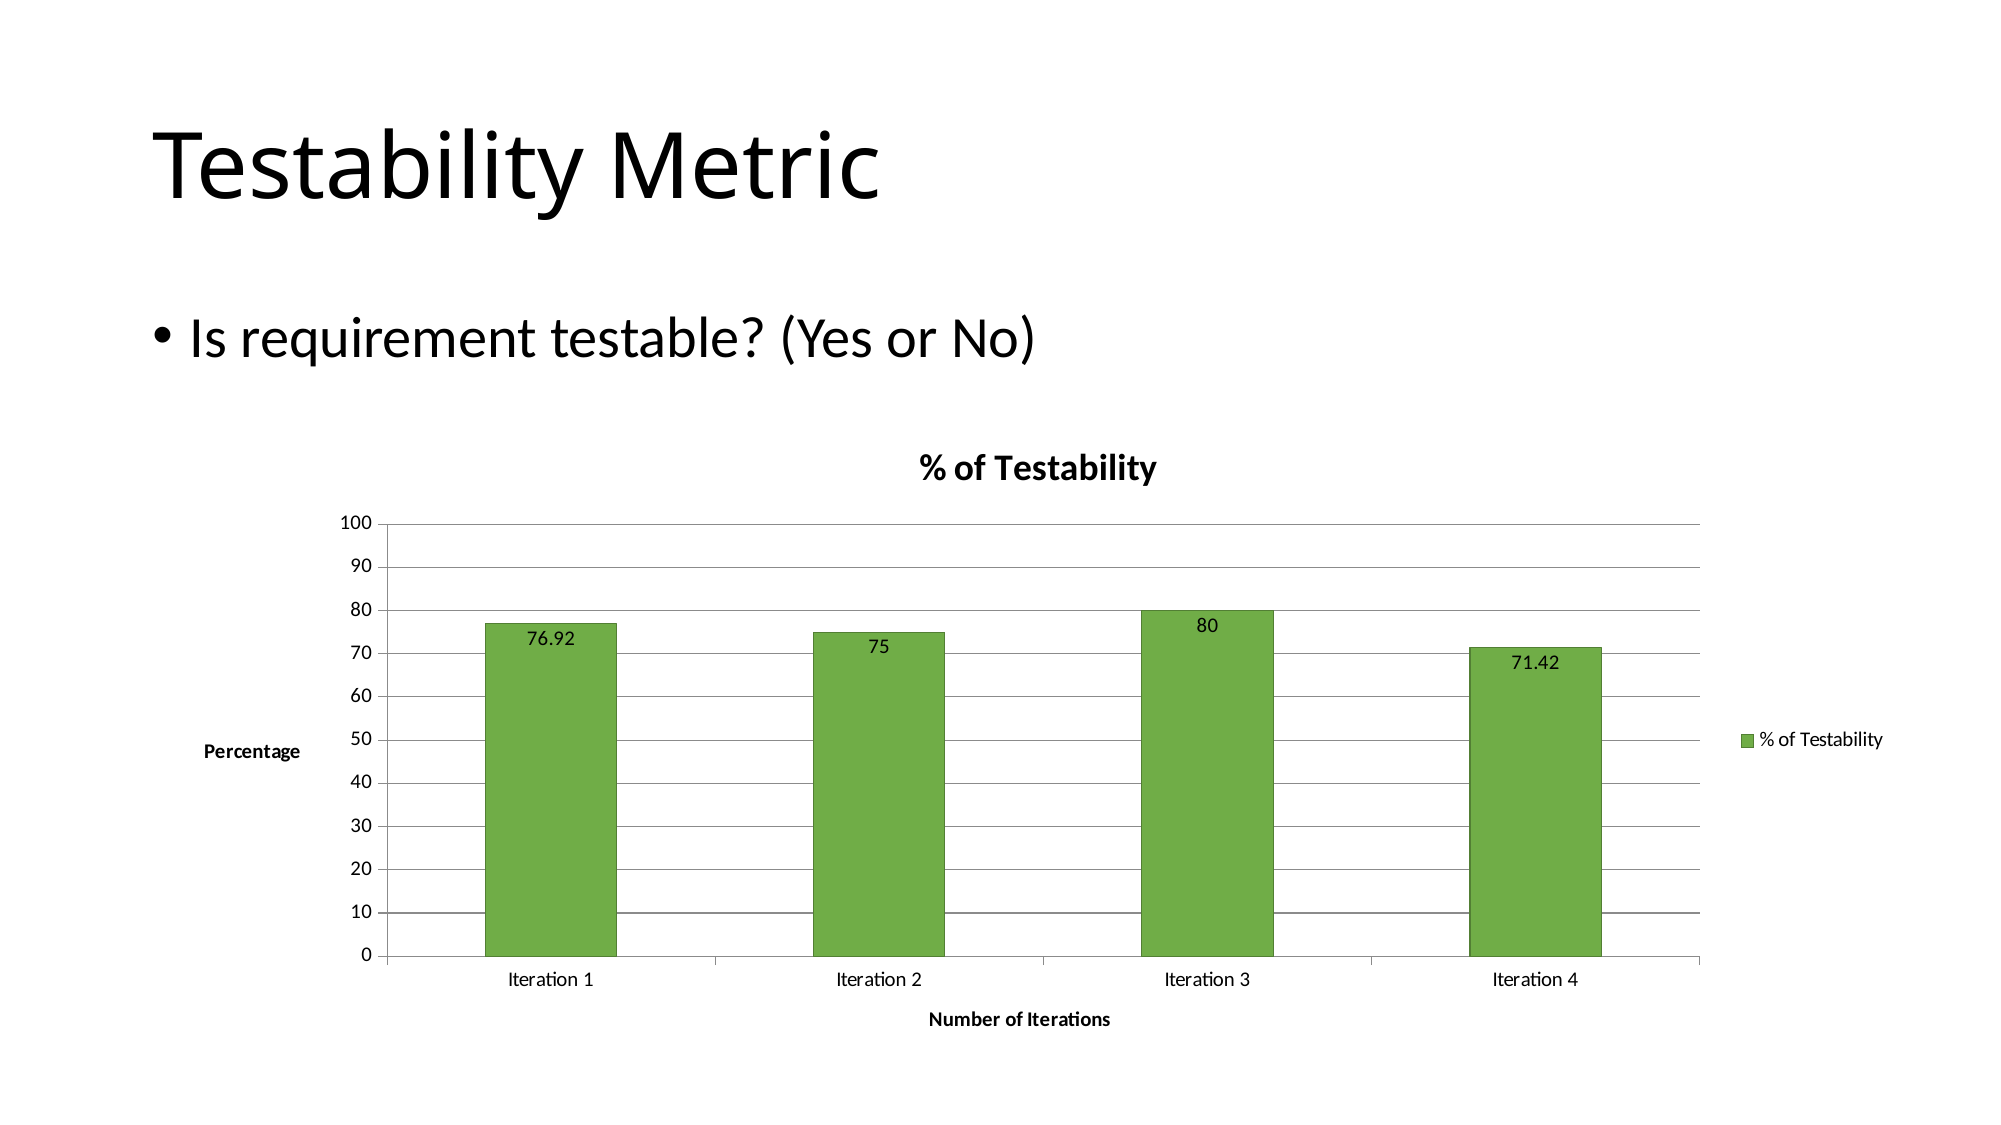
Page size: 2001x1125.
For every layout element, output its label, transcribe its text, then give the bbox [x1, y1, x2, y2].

chart [173, 420, 1903, 1062]
list Is requirement testable? (Yes or No) [137, 299, 1863, 1014]
title Testability Metric [137, 59, 1863, 278]
